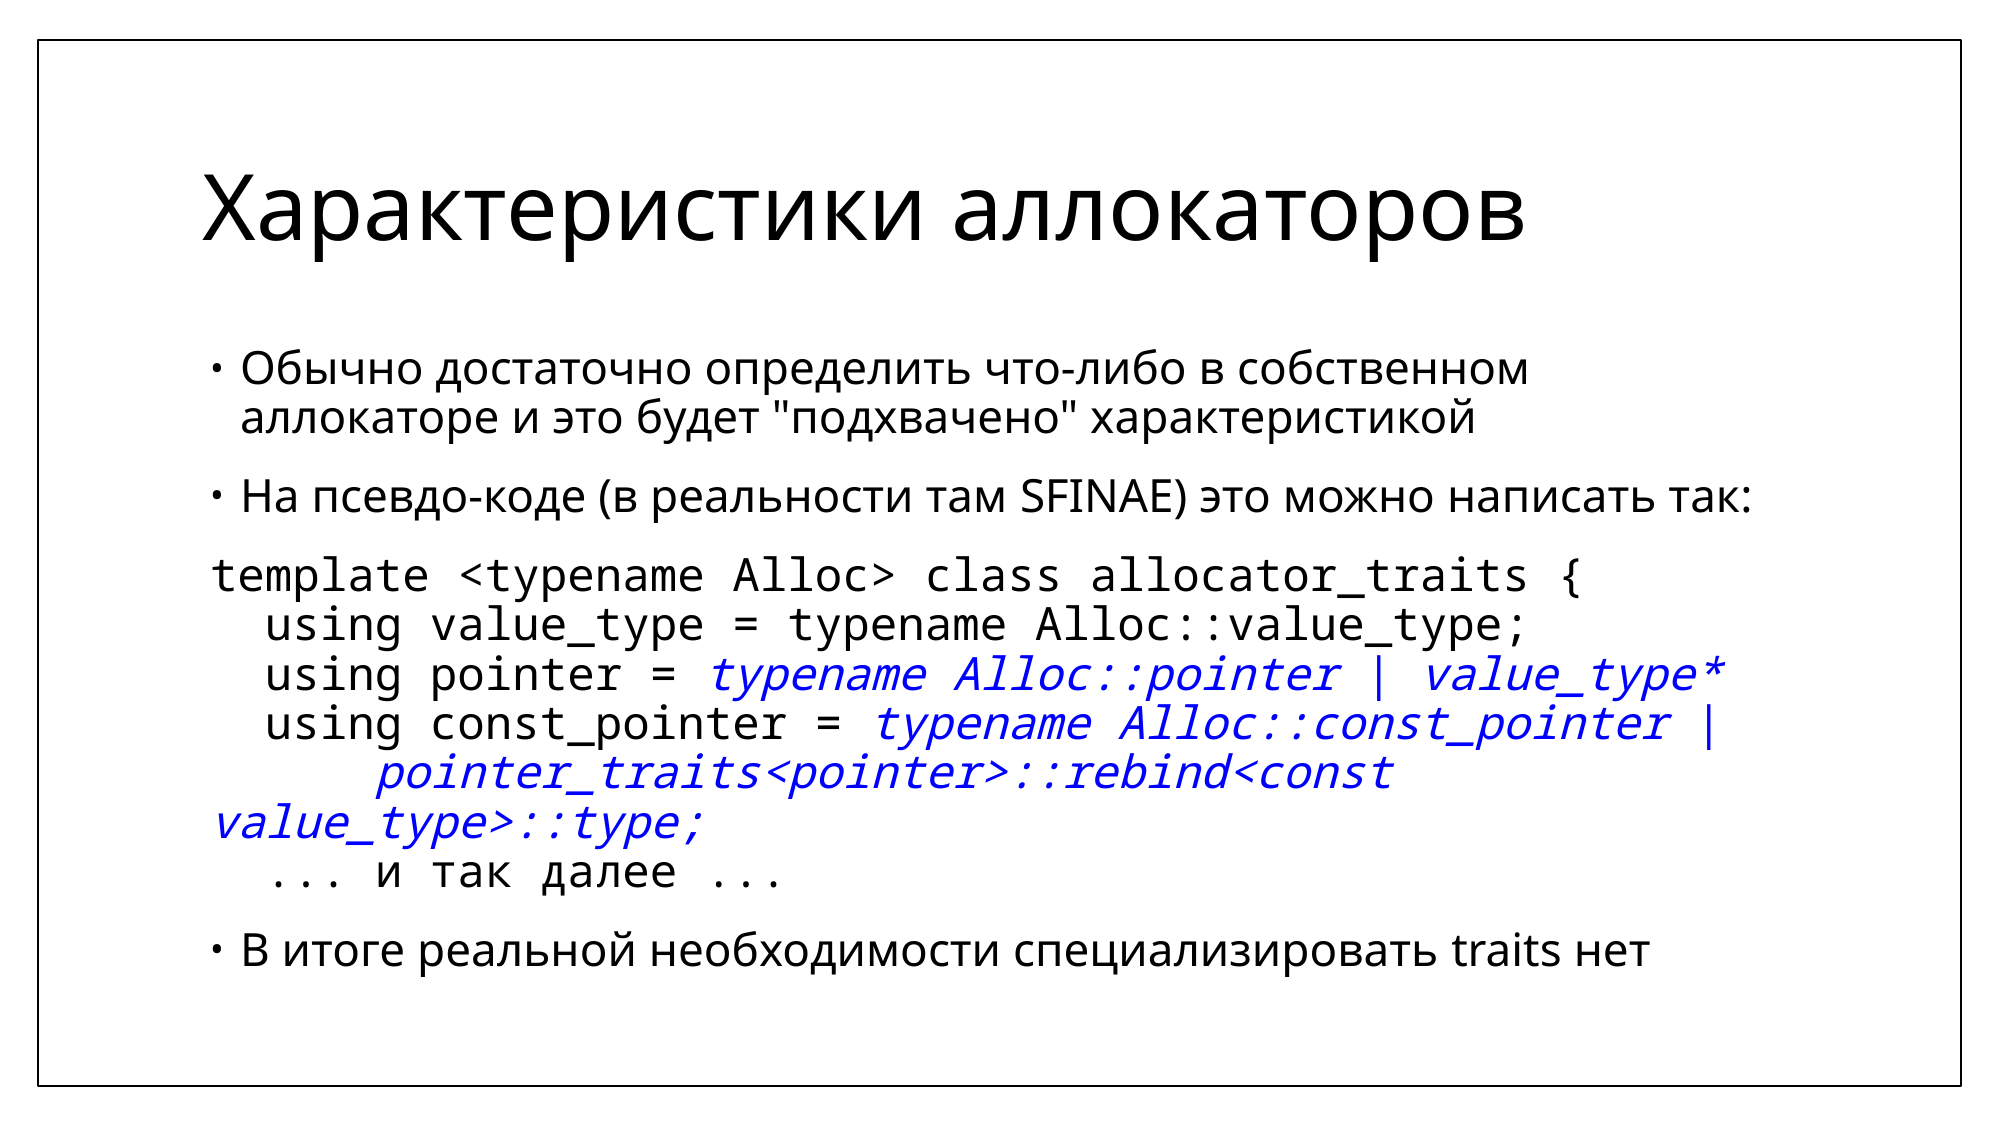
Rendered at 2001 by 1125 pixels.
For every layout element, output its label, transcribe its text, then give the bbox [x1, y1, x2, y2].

title Характеристики аллокаторов [187, 99, 1808, 323]
list Обычно достаточно определить что-либо в собственном аллокаторе и это будет "подхвачено" характеристикой На псевдо-коде (в реальности там SFINAE) это можно написать так: template <typename Alloc> class allocator_traits { using value_type = typename Alloc::value_type; using pointer = typename Alloc::pointer | value_type* using const_pointer = typename Alloc::const_pointer | pointer_traits<pointer>::rebind<const value_type>::type; ... и так далее ... В итоге реальной необходимости специализировать traits нет [187, 337, 1808, 1000]
